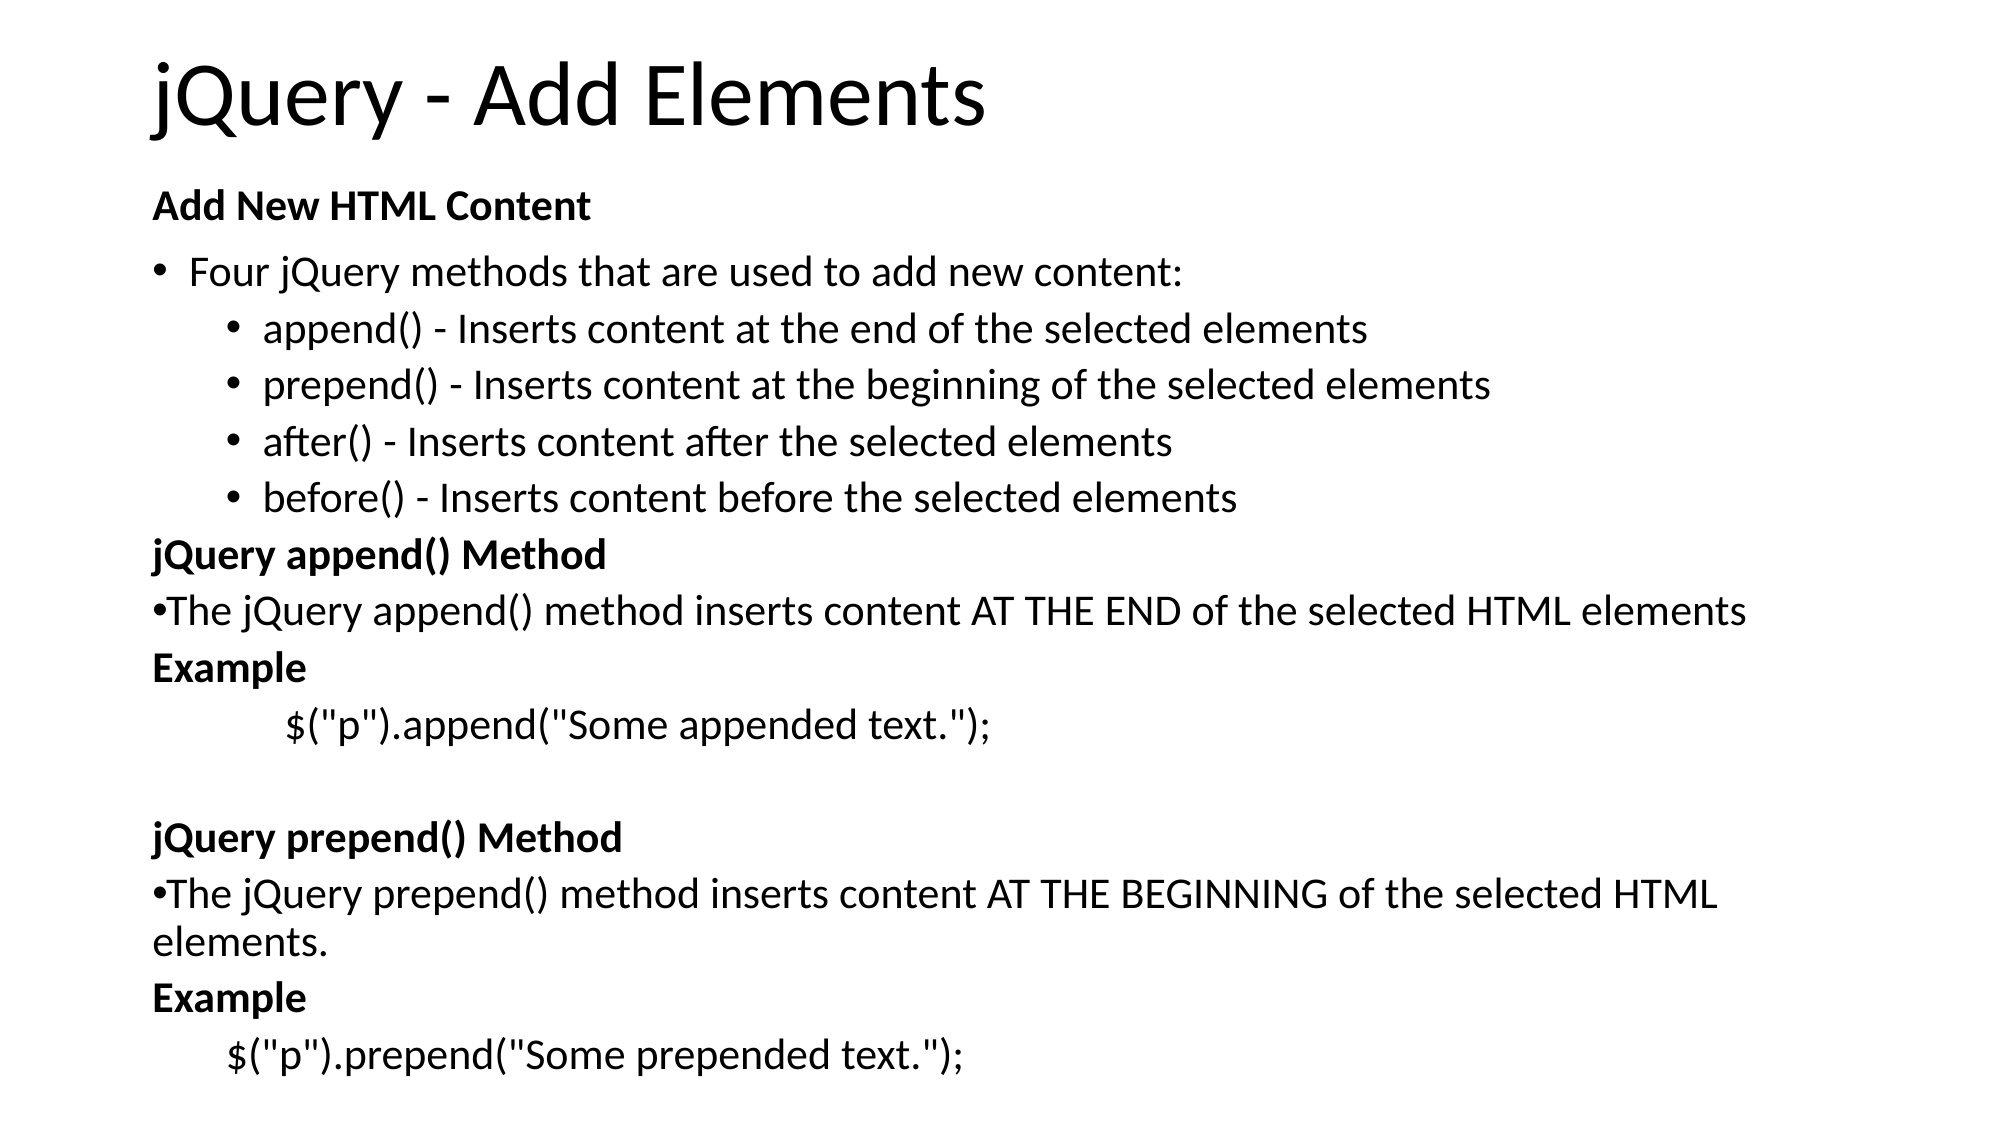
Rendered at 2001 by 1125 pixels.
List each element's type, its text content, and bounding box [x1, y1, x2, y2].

list Add New HTML Content Four jQuery methods that are used to add new content: append() - Inserts content at the end of the selected elements prepend() - Inserts content at the beginning of the selected elements after() - Inserts content after the selected elements before() - Inserts content before the selected elements jQuery append() Method The jQuery append() method inserts content AT THE END of the selected HTML elements Example $("p").append("Some appended text."); jQuery prepend() Method The jQuery prepend() method inserts content AT THE BEGINNING of the selected HTML elements. Example $("p").prepend("Some prepended text."); [137, 175, 1910, 1087]
title jQuery - Add Elements [137, 16, 1863, 175]
